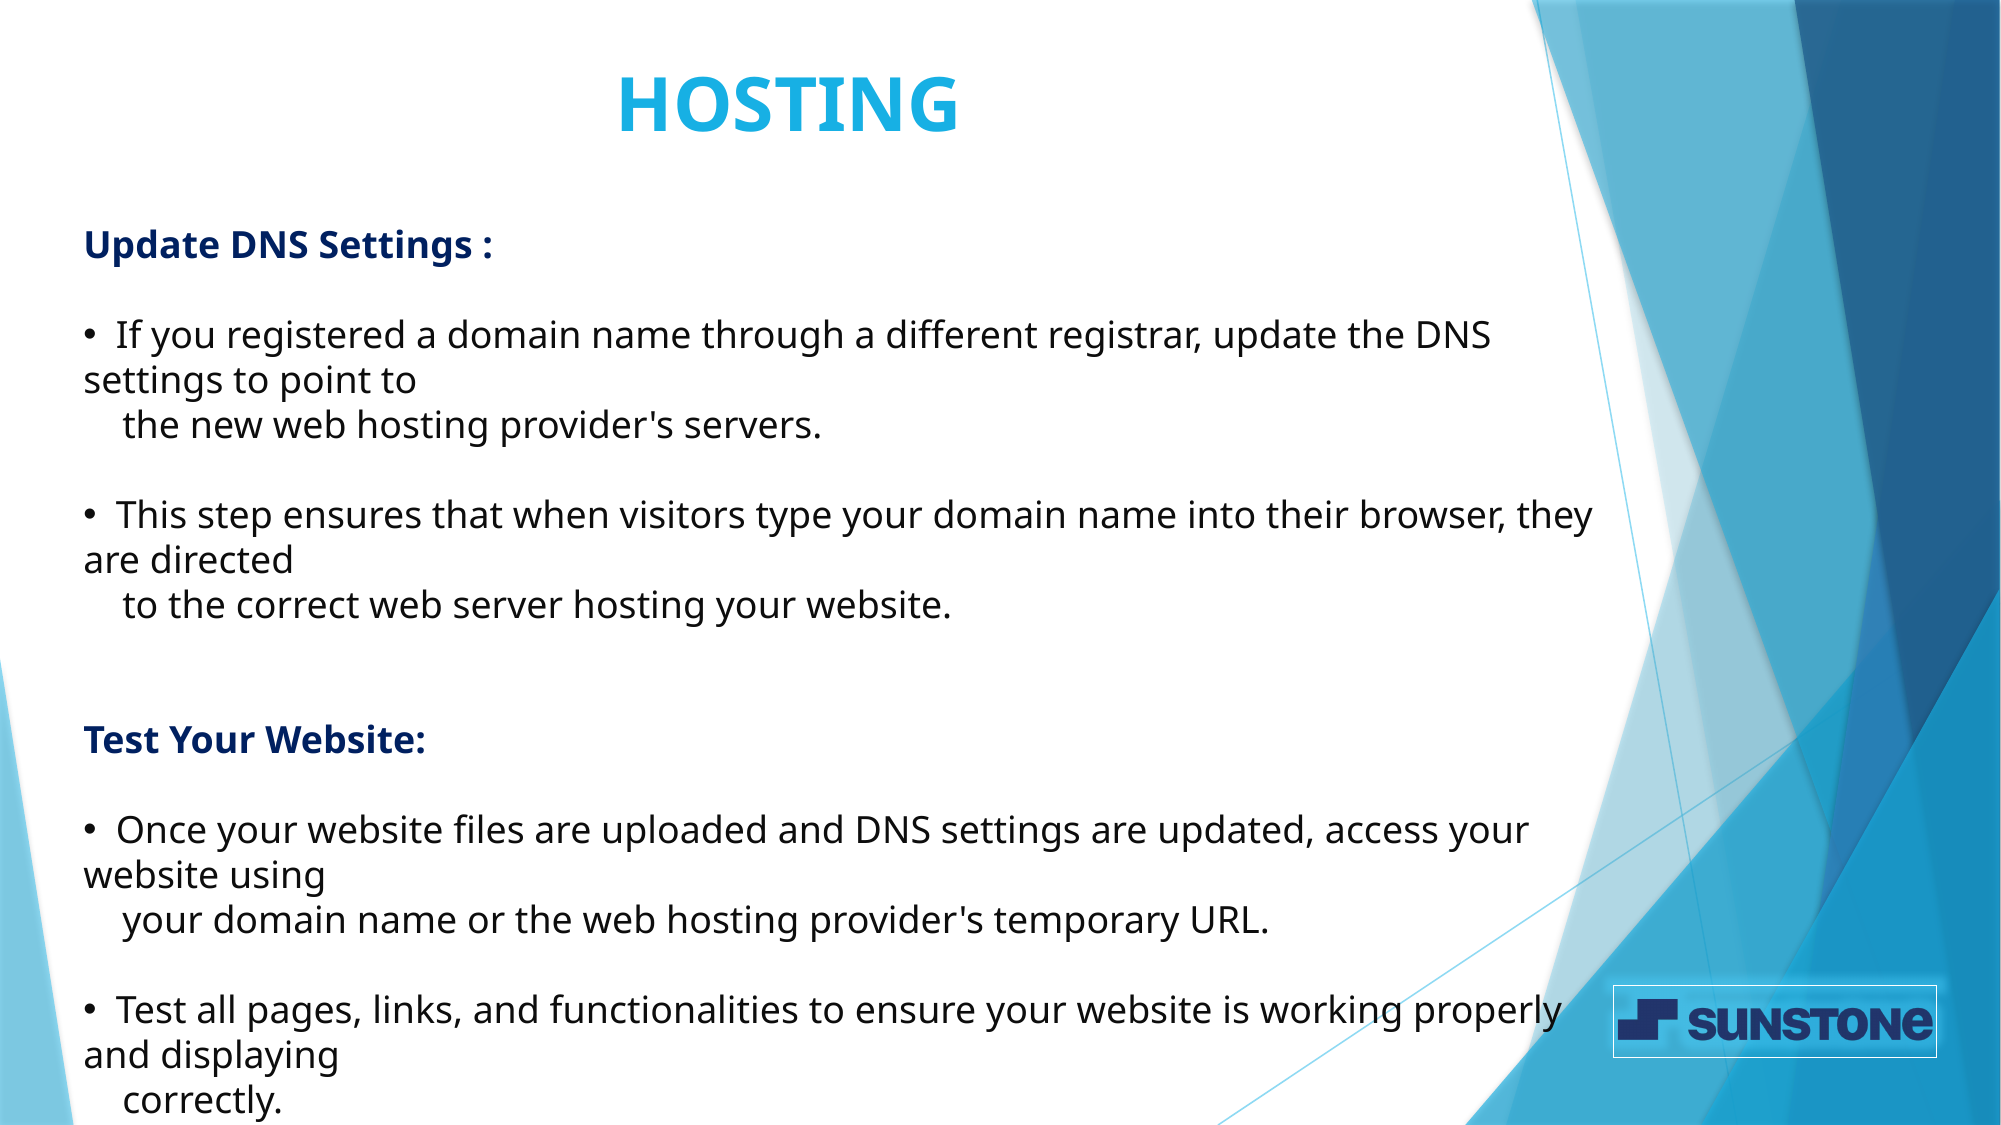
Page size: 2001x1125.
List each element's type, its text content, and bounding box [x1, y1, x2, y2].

text_box Update DNS Settings : If you registered a domain name through a different registrar, update the DNS settings to point to the new web hosting provider's servers. This step ensures that when visitors type your domain name into their browser, they are directed to the correct web server hosting your website. Test Your Website: Once your website files are uploaded and DNS settings are updated, access your website using your domain name or the web hosting provider's temporary URL. Test all pages, links, and functionalities to ensure your website is working properly and displaying correctly. [68, 213, 1623, 1125]
picture [1612, 985, 1938, 1059]
title HOSTING [83, 48, 1494, 213]
